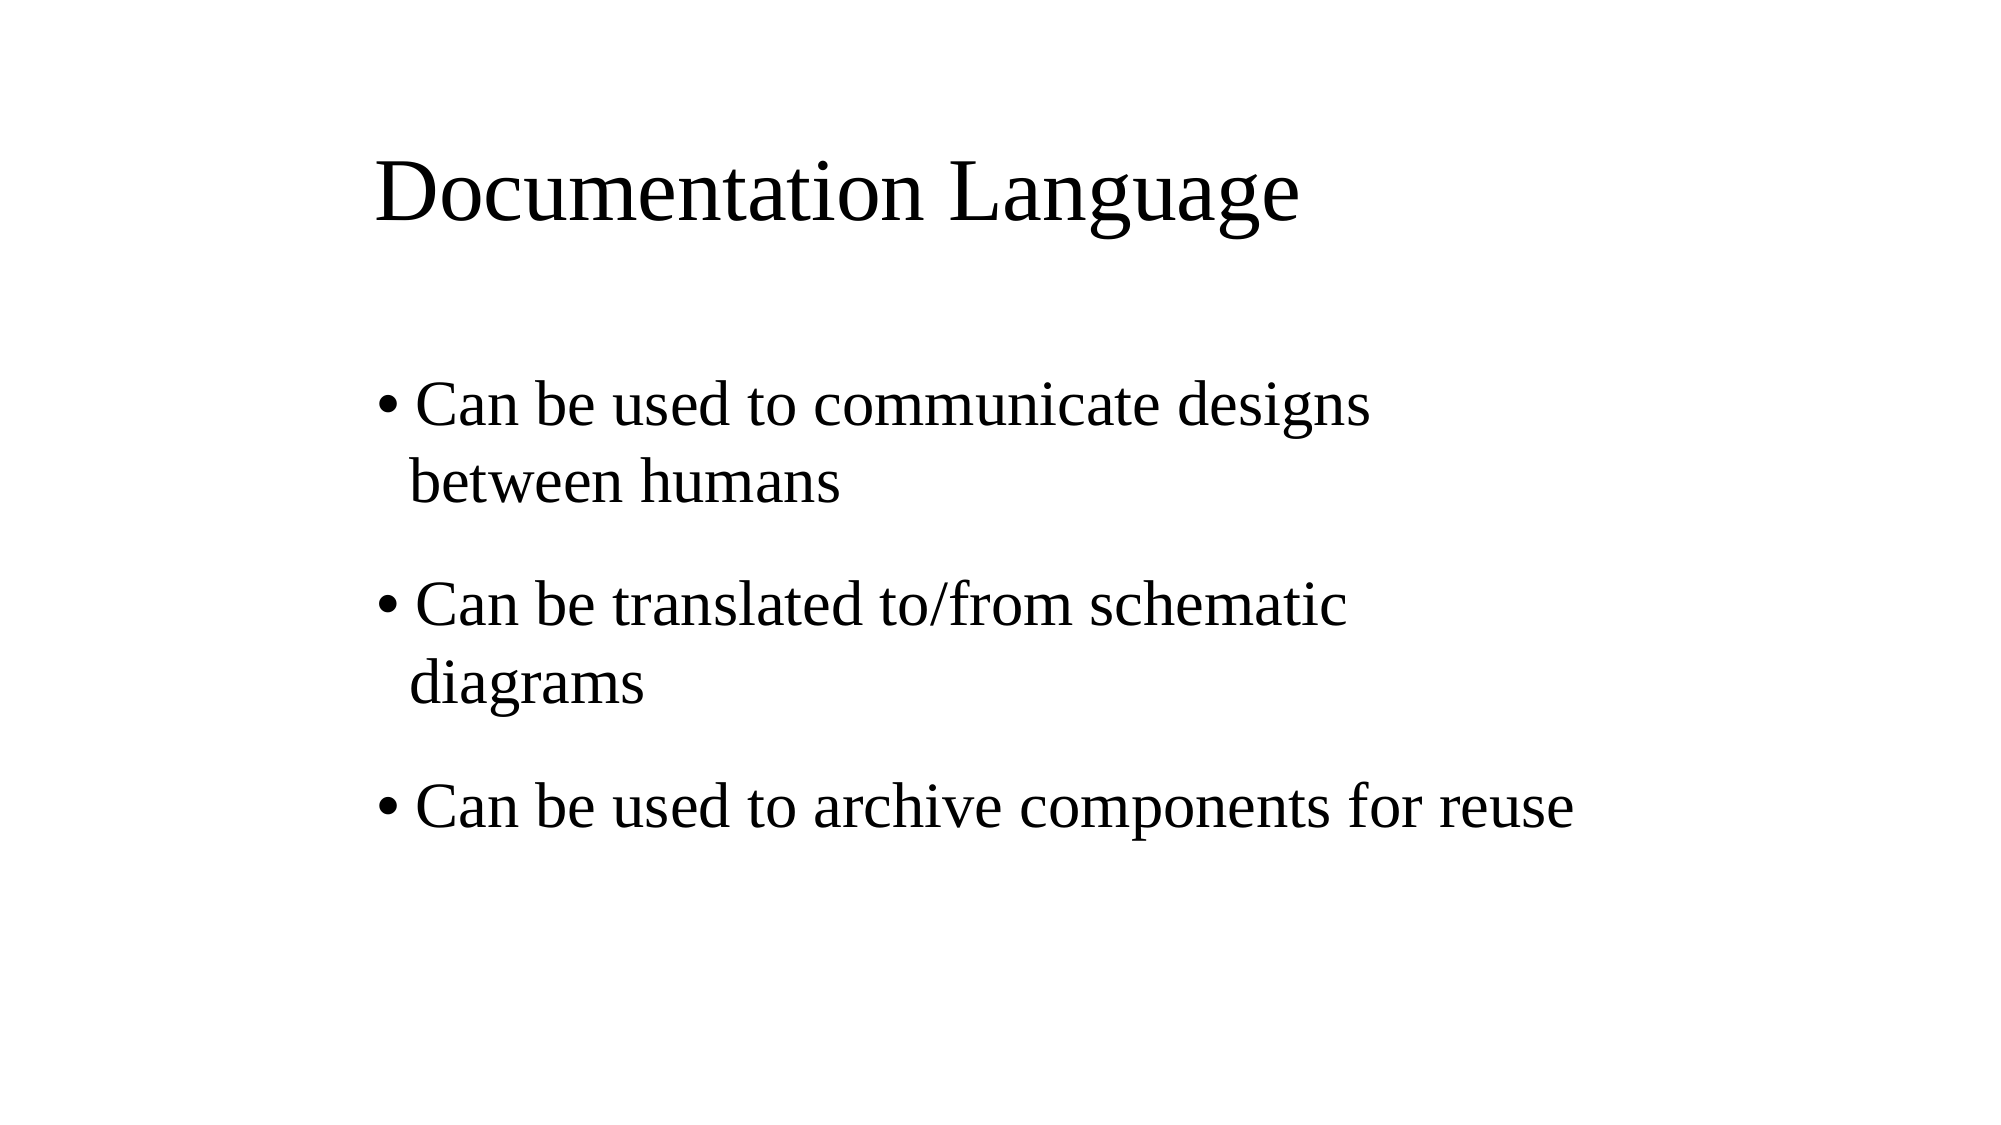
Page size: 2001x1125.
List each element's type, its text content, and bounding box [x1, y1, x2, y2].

text_box • Can be used to communicate designs between humans [362, 353, 1459, 543]
text_box • Can be translated to/from schematic diagrams [361, 553, 1435, 744]
text_box Documentation Language [359, 123, 1361, 267]
text_box • Can be used to archive components for reuse [362, 755, 1673, 869]
